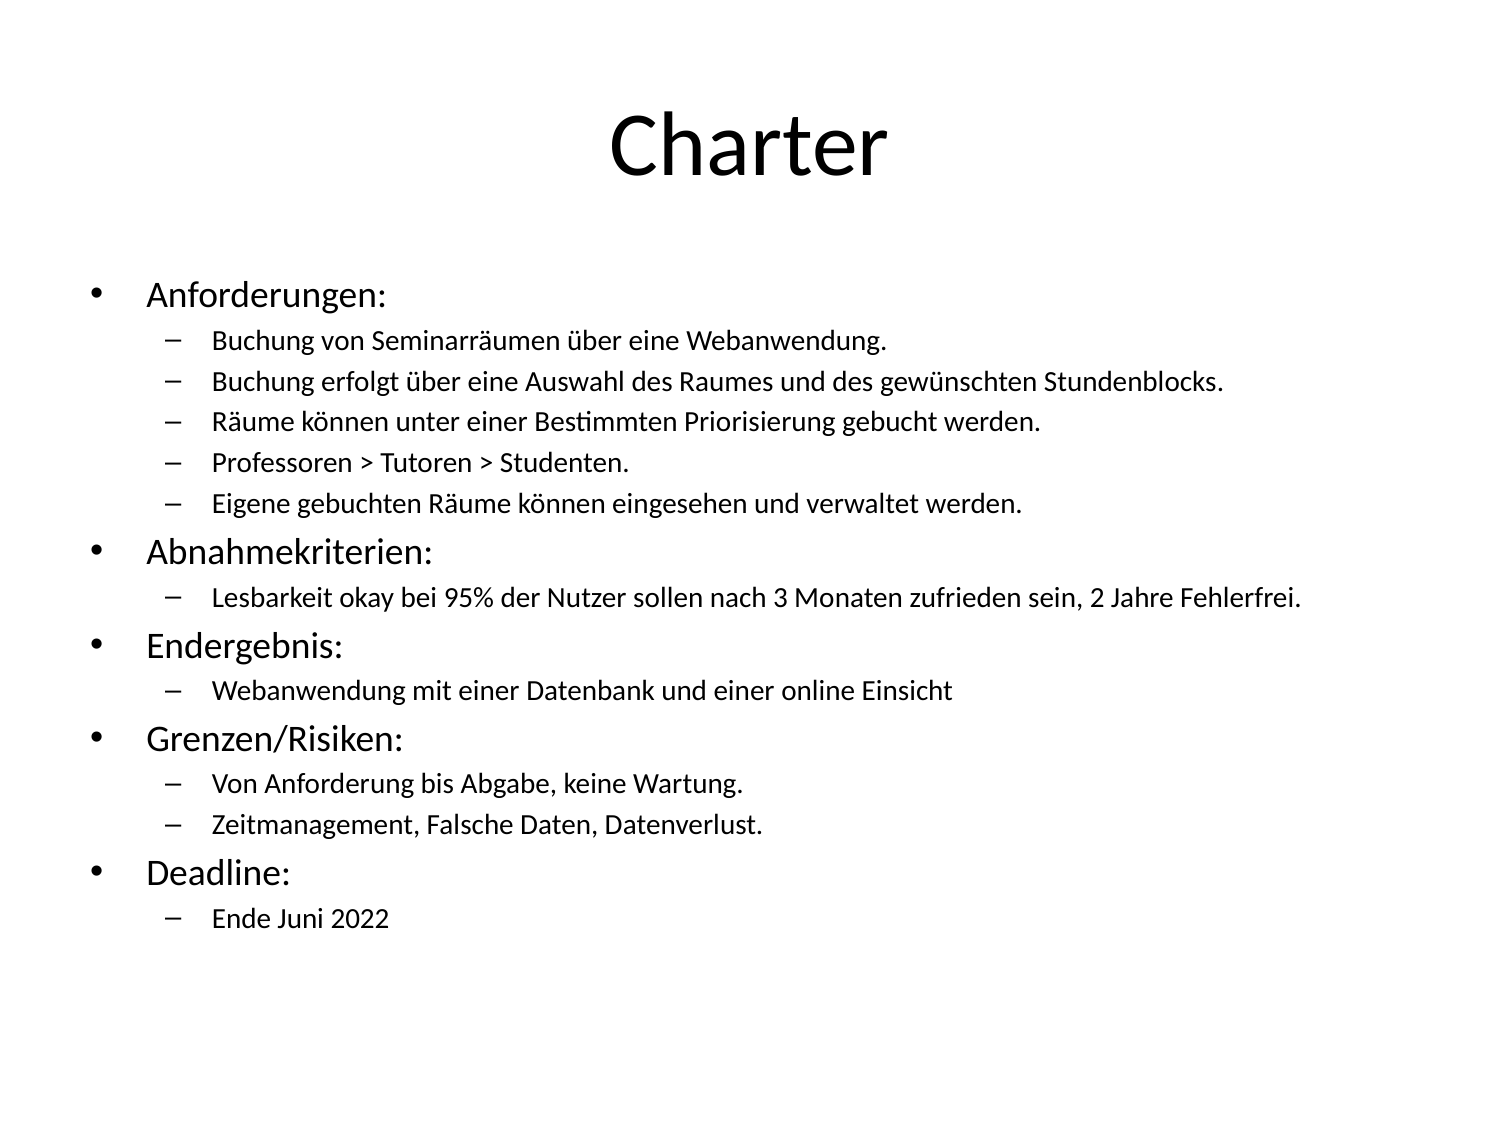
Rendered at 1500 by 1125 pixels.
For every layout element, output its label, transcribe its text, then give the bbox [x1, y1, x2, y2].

list Anforderungen: Buchung von Seminarräumen über eine Webanwendung. Buchung erfolgt über eine Auswahl des Raumes und des gewünschten Stundenblocks. Räume können unter einer Bestimmten Priorisierung gebucht werden. Professoren > Tutoren > Studenten. Eigene gebuchten Räume können eingesehen und verwaltet werden. Abnahmekriterien: Lesbarkeit okay bei 95% der Nutzer sollen nach 3 Monaten zufrieden sein, 2 Jahre Fehlerfrei. Endergebnis: Webanwendung mit einer Datenbank und einer online Einsicht Grenzen/Risiken: Von Anforderung bis Abgabe, keine Wartung. Zeitmanagement, Falsche Daten, Datenverlust. Deadline: Ende Juni 2022 [75, 262, 1425, 1005]
title Charter [75, 45, 1425, 233]
